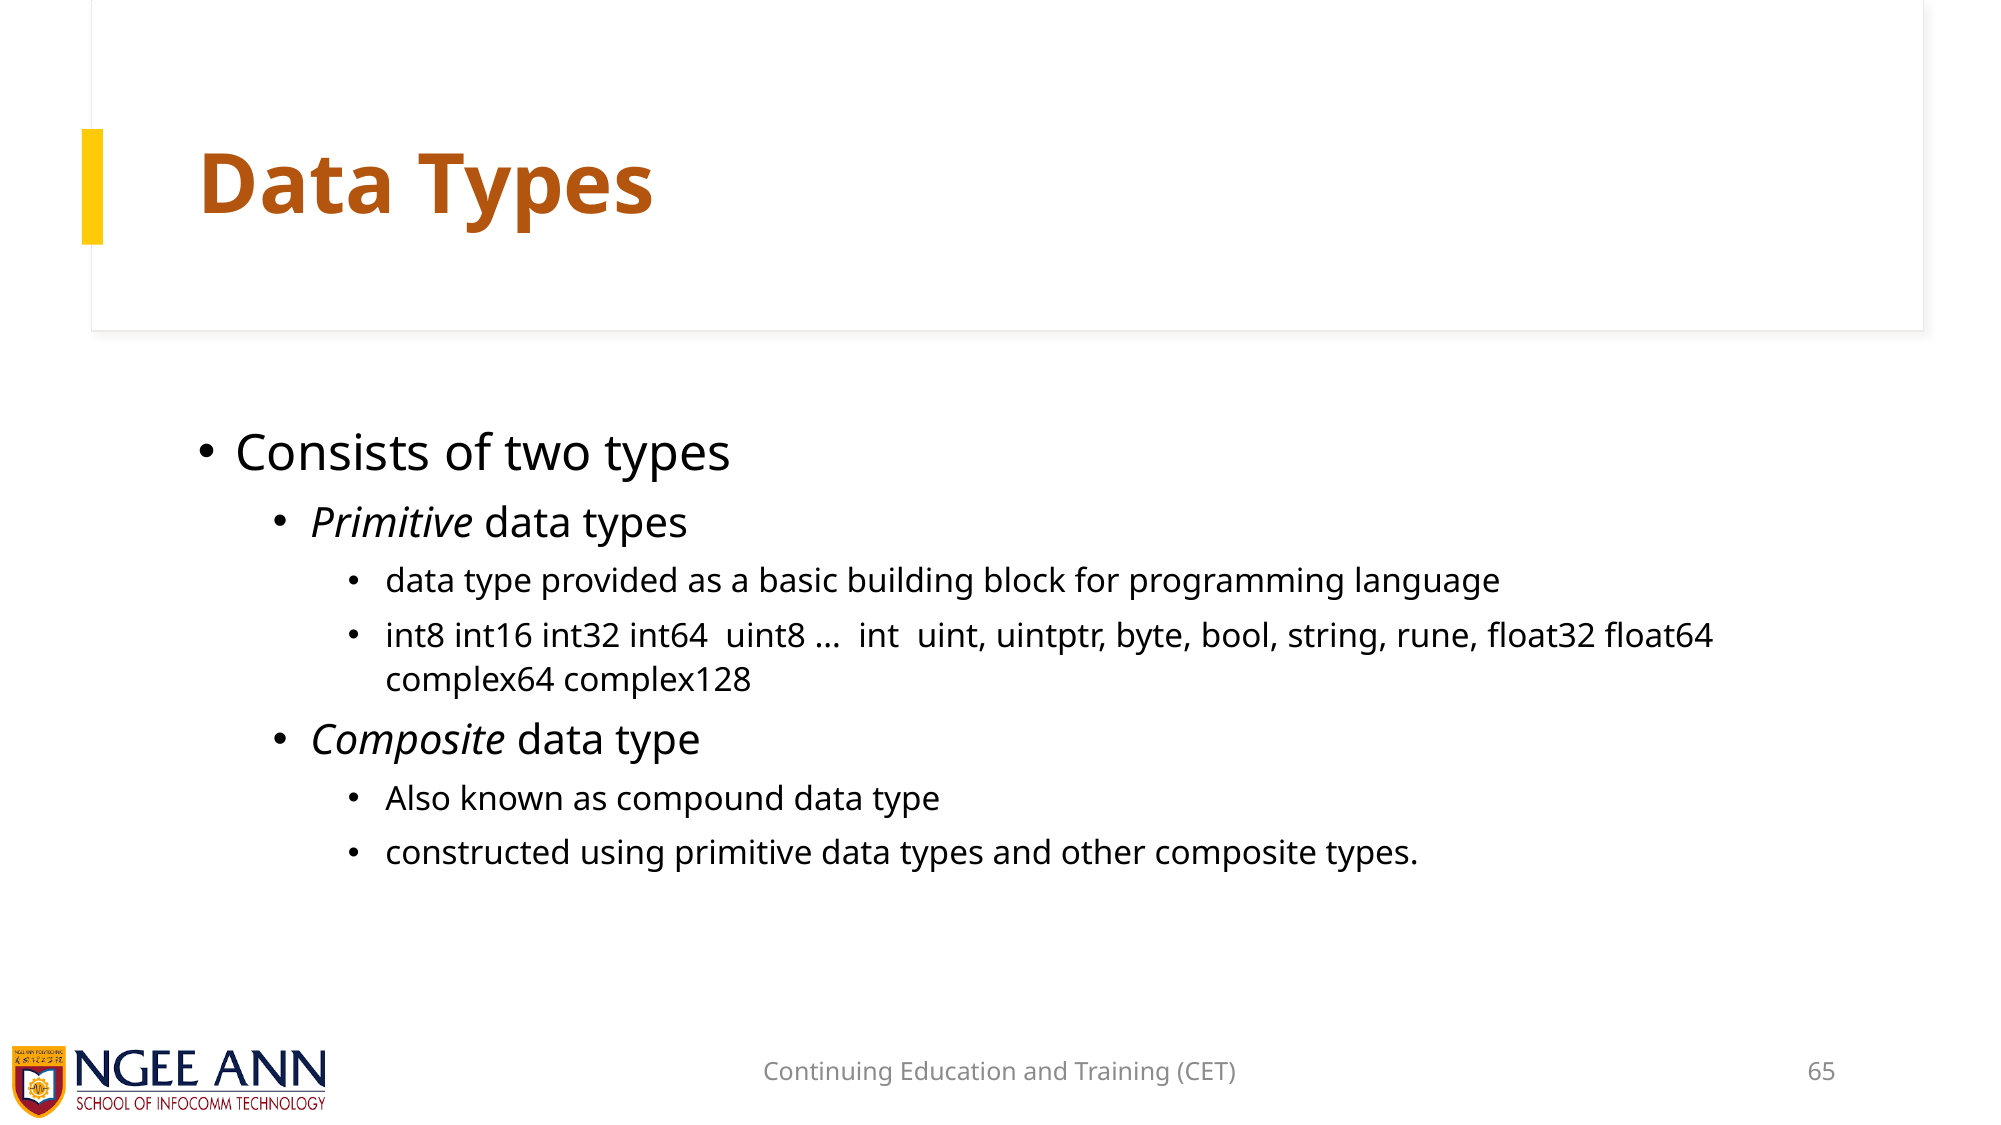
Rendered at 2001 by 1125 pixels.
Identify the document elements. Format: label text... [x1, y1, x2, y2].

title Data Types [183, 90, 1851, 284]
footer Continuing Education and Training (CET) [662, 1042, 1338, 1103]
slide_number 65 [1401, 1042, 1851, 1103]
list Consists of two types Primitive data types data type provided as a basic building block for programming language int8 int16 int32 int64 uint8 … int uint, uintptr, byte, bool, string, rune, float32 float64 complex64 complex128 Composite data type Also known as compound data type constructed using primitive data types and other composite types. [183, 406, 1851, 1013]
picture [12, 1046, 325, 1118]
